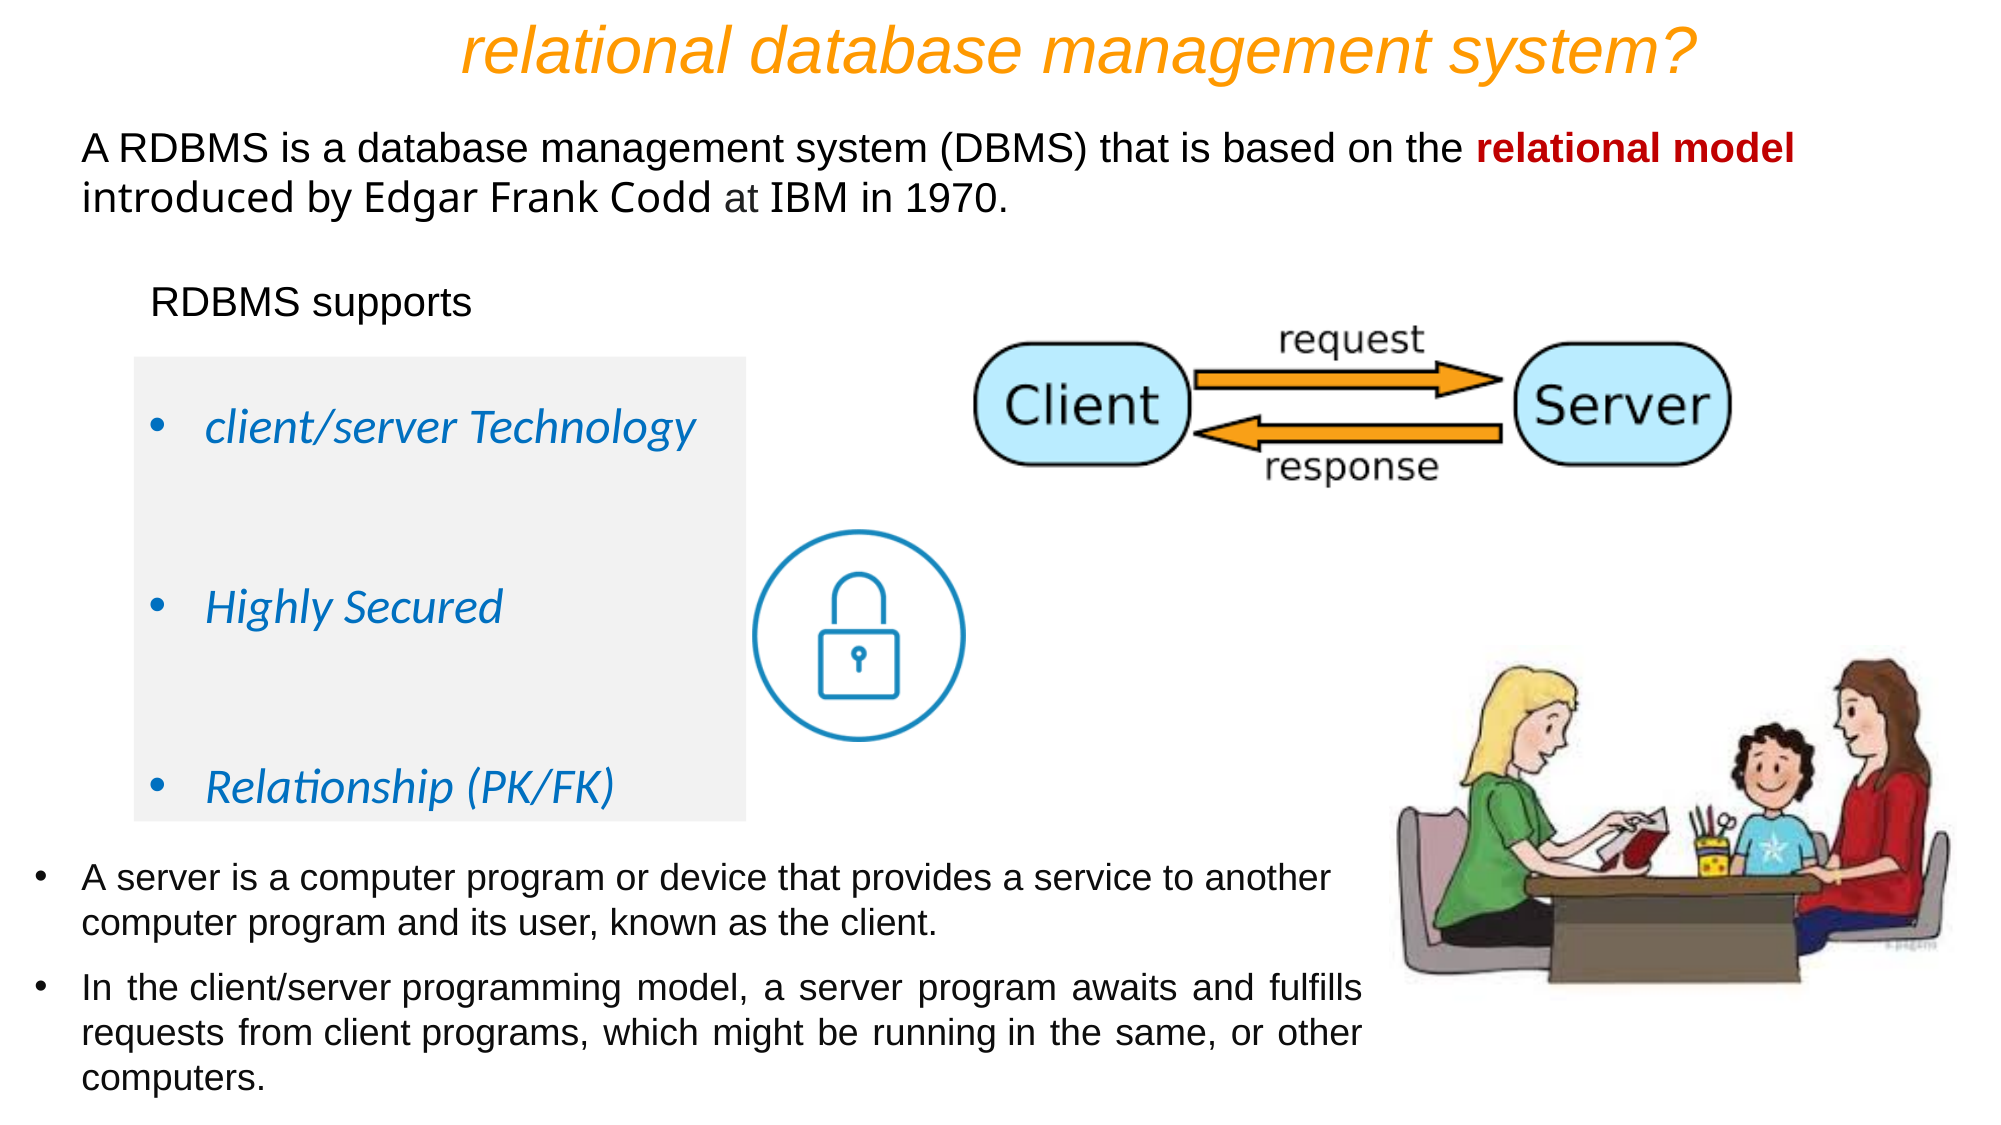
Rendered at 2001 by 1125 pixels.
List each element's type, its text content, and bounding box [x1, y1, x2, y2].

text_box A RDBMS is a database management system (DBMS) that is based on the relational model introduced by Edgar Frank Codd at IBM in 1970. [66, 113, 1933, 229]
text_box A server is a computer program or device that provides a service to another computer program and its user, known as the client. In the client/server programming model, a server program awaits and fulfills requests from client programs, which might be running in the same, or other computers. [19, 845, 1378, 1106]
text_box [133, 266, 1957, 1007]
text_box ALTER TABLE tbl_name [alter_specification [, alter_specification] . . .] alter_specification ADD [COLUMN] col_name column_definition [FIRST | AFTER col_name ] ADD [COLUMN] (col_name column_definition, . . .) [127, 845, 1378, 1019]
text_box relational database management system? [249, 0, 1750, 95]
